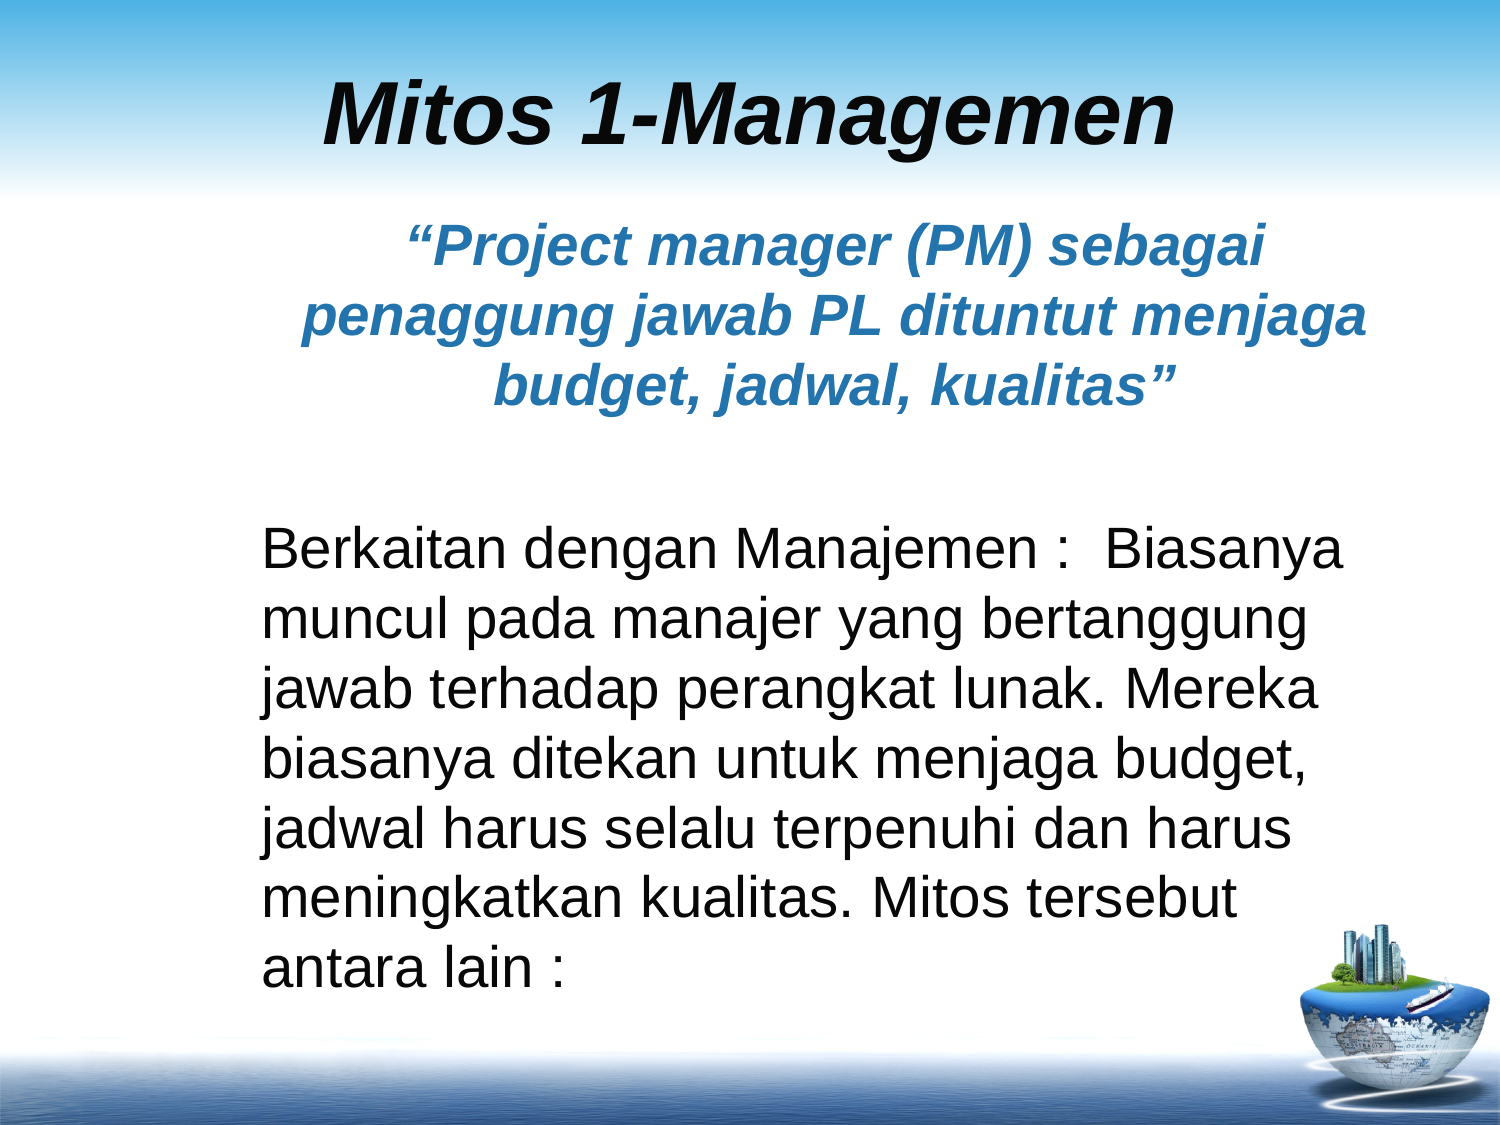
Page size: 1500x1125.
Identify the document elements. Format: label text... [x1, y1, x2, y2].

list “Project manager (PM) sebagai penaggung jawab PL dituntut menjaga budget, jadwal, kualitas” Berkaitan dengan Manajemen : Biasanya muncul pada manajer yang bertanggung jawab terhadap perangkat lunak. Mereka biasanya ditekan untuk menjaga budget, jadwal harus selalu terpenuhi dan harus meningkatkan kualitas. Mitos tersebut antara lain : [170, 199, 1426, 1020]
picture [0, 970, 1500, 1125]
title Mitos 1-Managemen [74, 37, 1426, 181]
